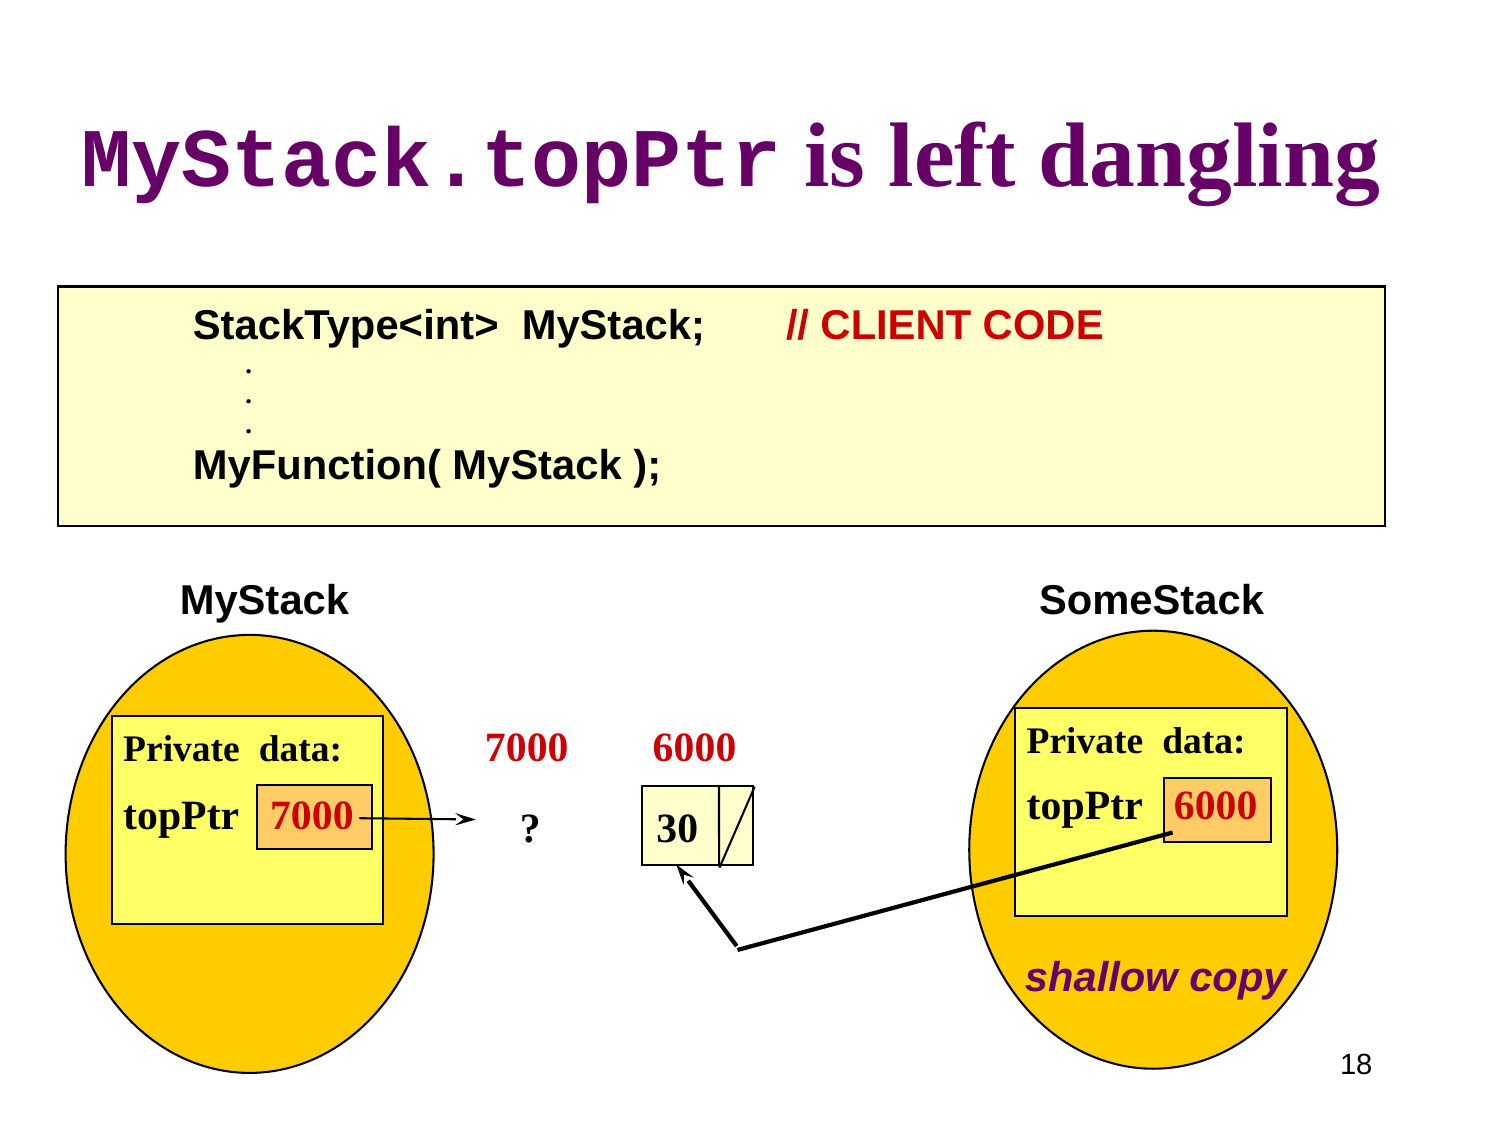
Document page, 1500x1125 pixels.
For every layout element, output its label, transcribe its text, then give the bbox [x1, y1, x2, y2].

text_box [1026, 1008, 1281, 1069]
title MyStack.topPtr is left dangling [23, 24, 1462, 213]
text_box StackType<int> MyStack; // CLIENT CODE . . . MyFunction( MyStack ); [177, 290, 1119, 496]
text_box [65, 634, 431, 1073]
text_box shallow copy [1009, 942, 1302, 1008]
text_box [111, 894, 384, 924]
text_box Private data: 7000 6000 topPtr 7000 [111, 713, 788, 894]
text_box [969, 631, 1335, 986]
text_box MyStack SomeStack [164, 565, 1280, 631]
text_box [58, 286, 1385, 527]
slide_number 18 [1287, 1024, 1388, 1101]
text_box [1015, 885, 1287, 916]
text_box Private data: topPtr 6000 [1015, 709, 1487, 885]
